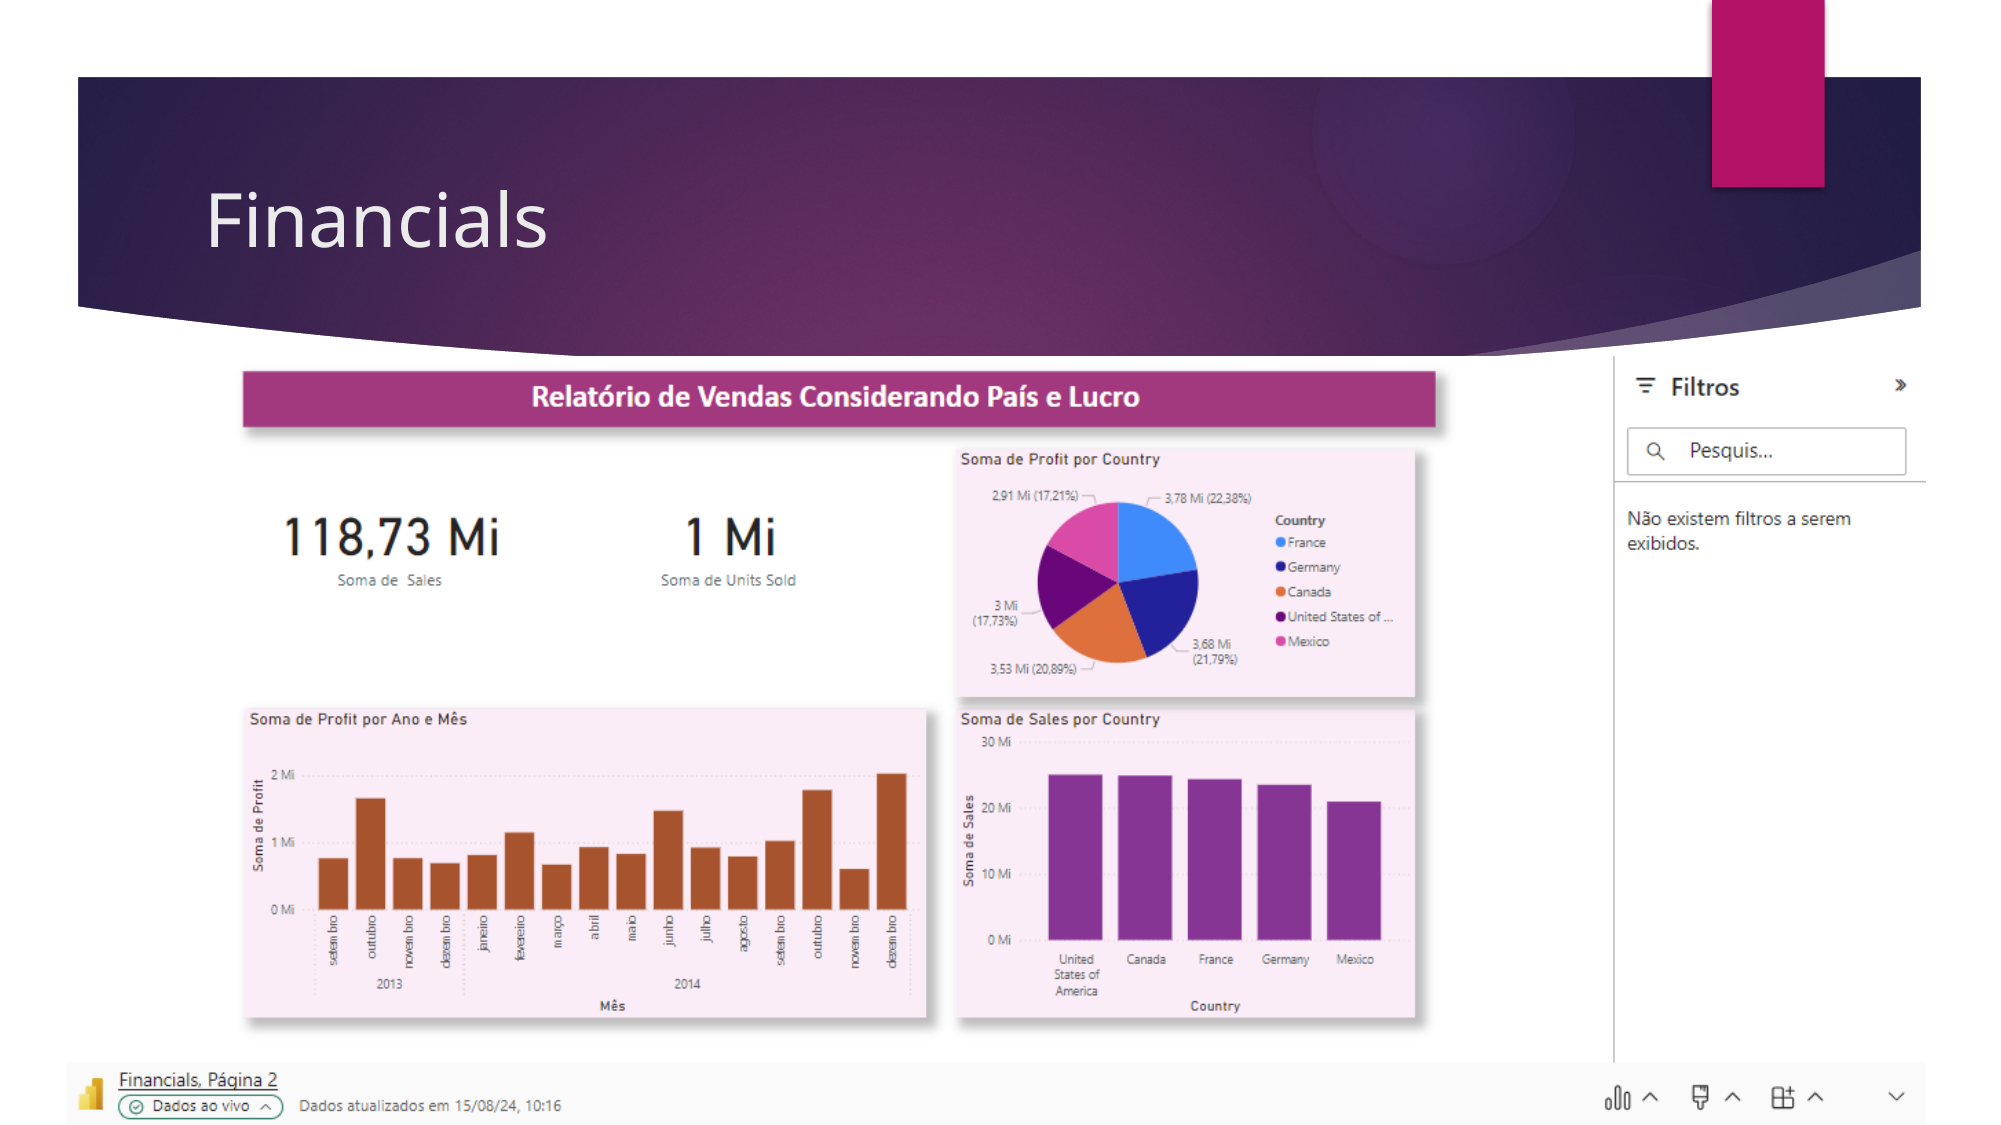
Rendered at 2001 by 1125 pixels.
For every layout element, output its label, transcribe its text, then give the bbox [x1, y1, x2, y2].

picture [66, 356, 1926, 1125]
title Financials [189, 159, 1627, 276]
